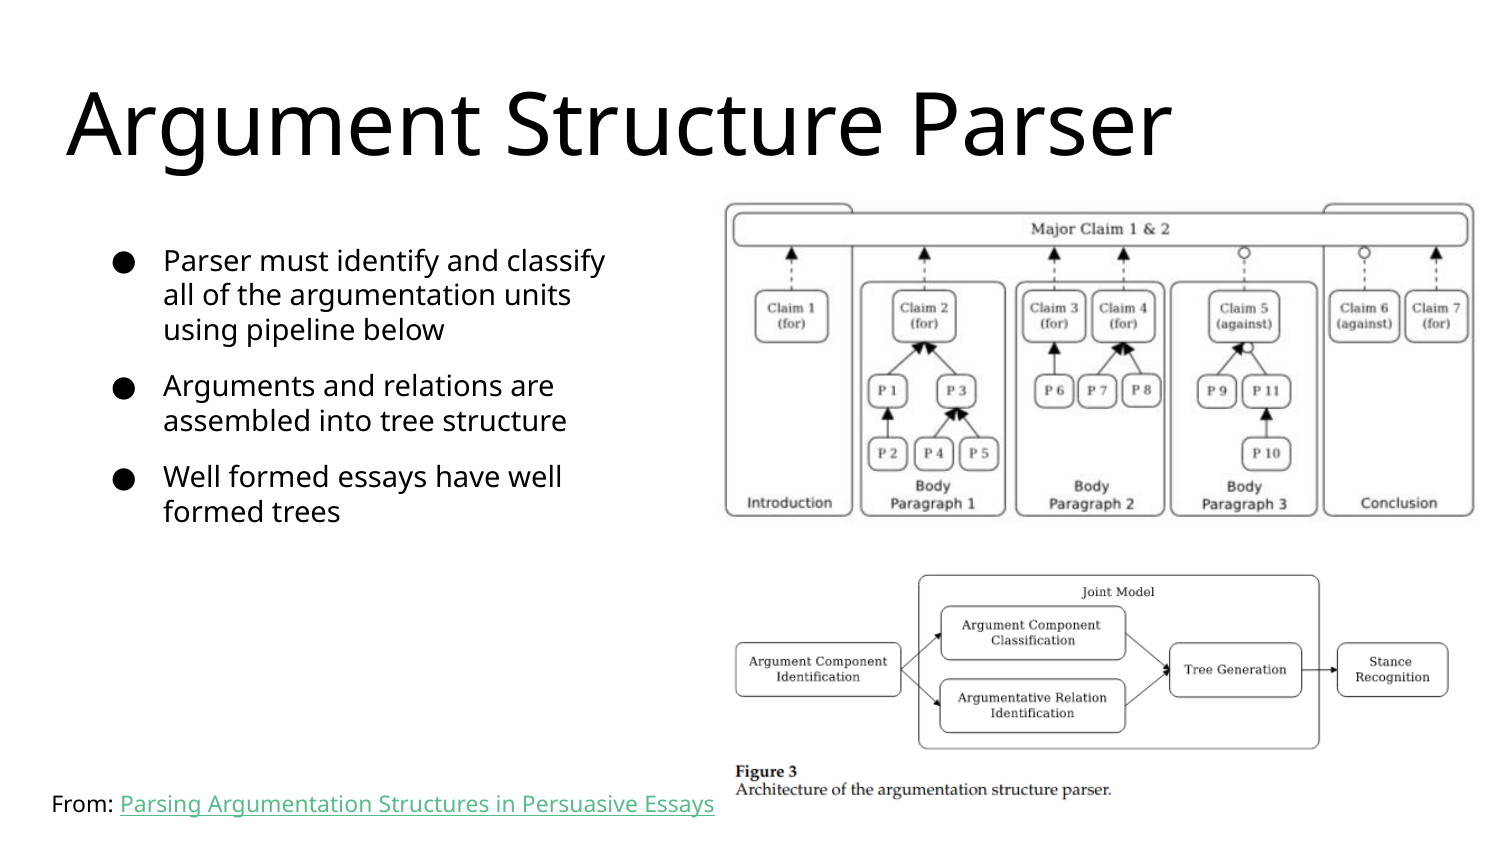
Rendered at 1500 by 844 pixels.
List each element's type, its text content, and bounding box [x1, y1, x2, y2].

title Argument Structure Parser [51, 51, 1449, 189]
text_box From: Parsing Argumentation Structures in Persuasive Essays [36, 774, 1434, 837]
text_box Parser must identify and classify all of the argumentation units using pipeline below Arguments and relations are assembled into tree structure Well formed essays have well formed trees [73, 226, 644, 809]
picture [728, 549, 1459, 806]
picture [705, 196, 1493, 528]
